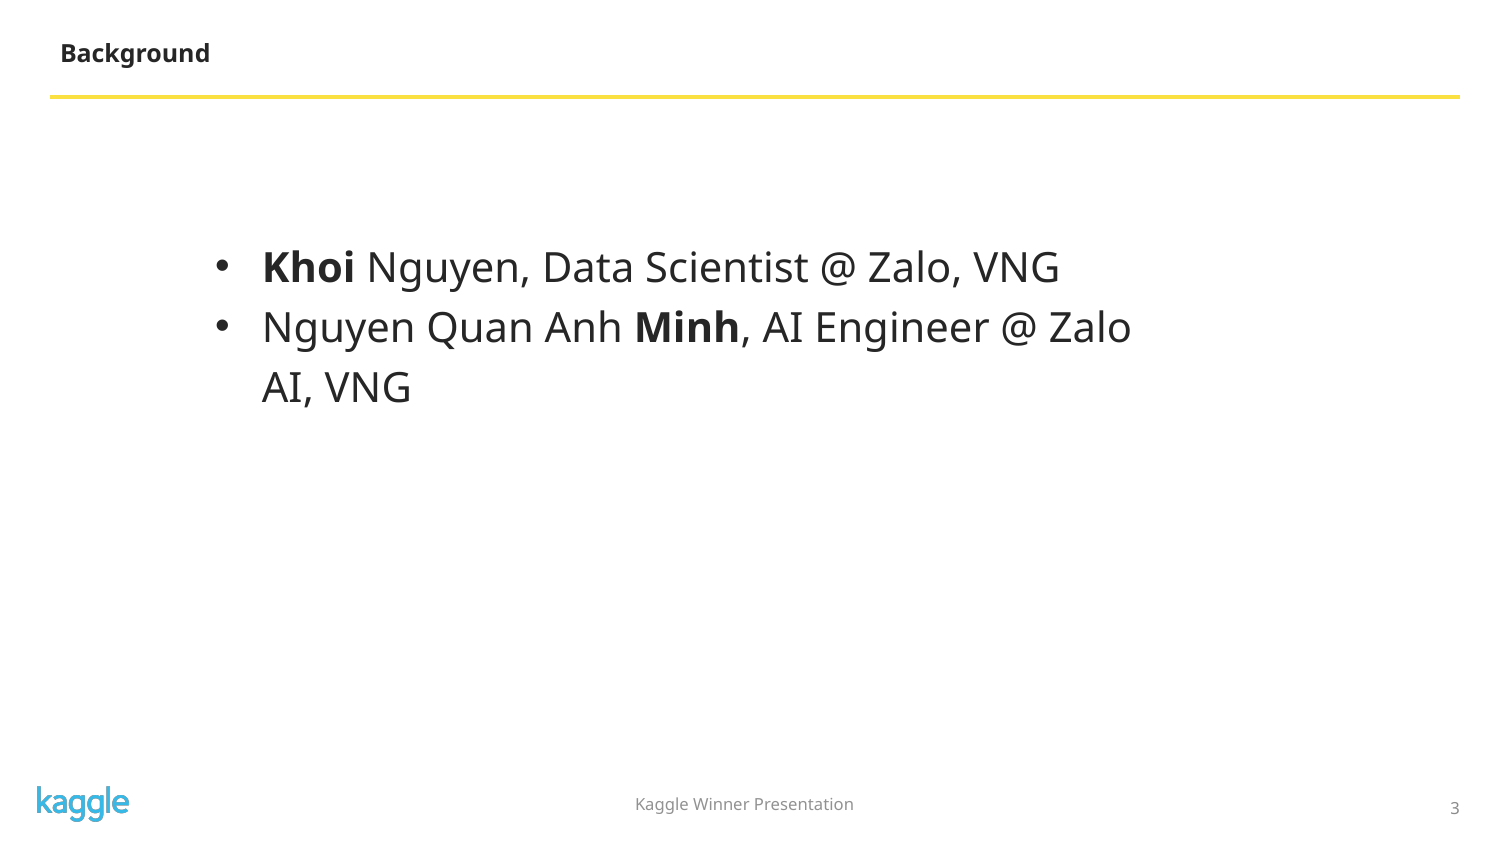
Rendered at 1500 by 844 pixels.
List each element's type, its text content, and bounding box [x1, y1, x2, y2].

picture [37, 786, 129, 822]
slide_number ‹#› [1137, 786, 1475, 832]
text_box Khoi Nguyen, Data Scientist @ Zalo, VNG Nguyen Quan Anh Minh, AI Engineer @ Zalo AI, VNG [200, 173, 1157, 479]
text_box Background [45, 30, 888, 116]
